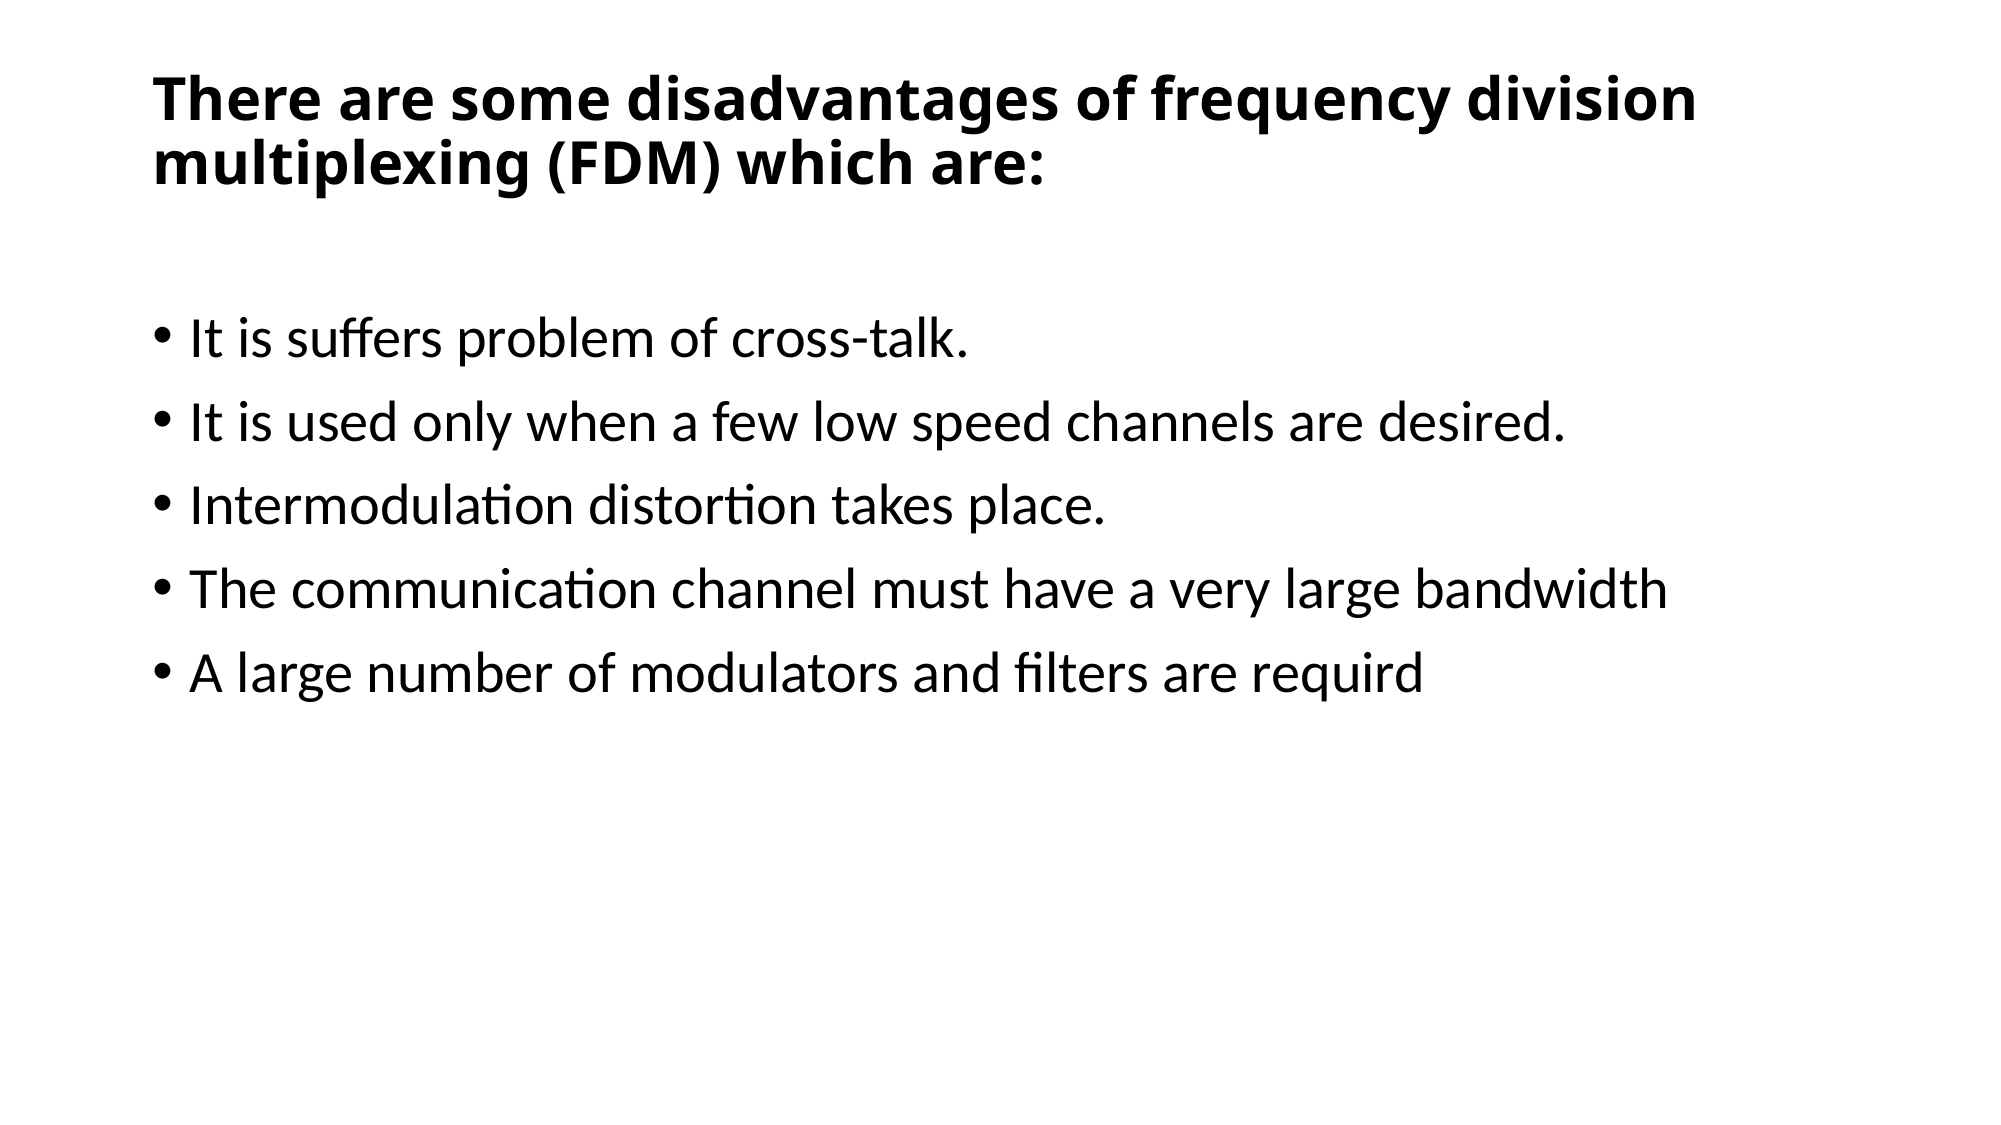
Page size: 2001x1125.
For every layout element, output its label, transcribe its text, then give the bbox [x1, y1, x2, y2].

title There are some disadvantages of frequency division multiplexing (FDM) which are: [137, 59, 1863, 278]
list It is suffers problem of cross-talk. It is used only when a few low speed channels are desired. Intermodulation distortion takes place. The communication channel must have a very large bandwidth A large number of modulators and filters are requird [137, 299, 1863, 1014]
